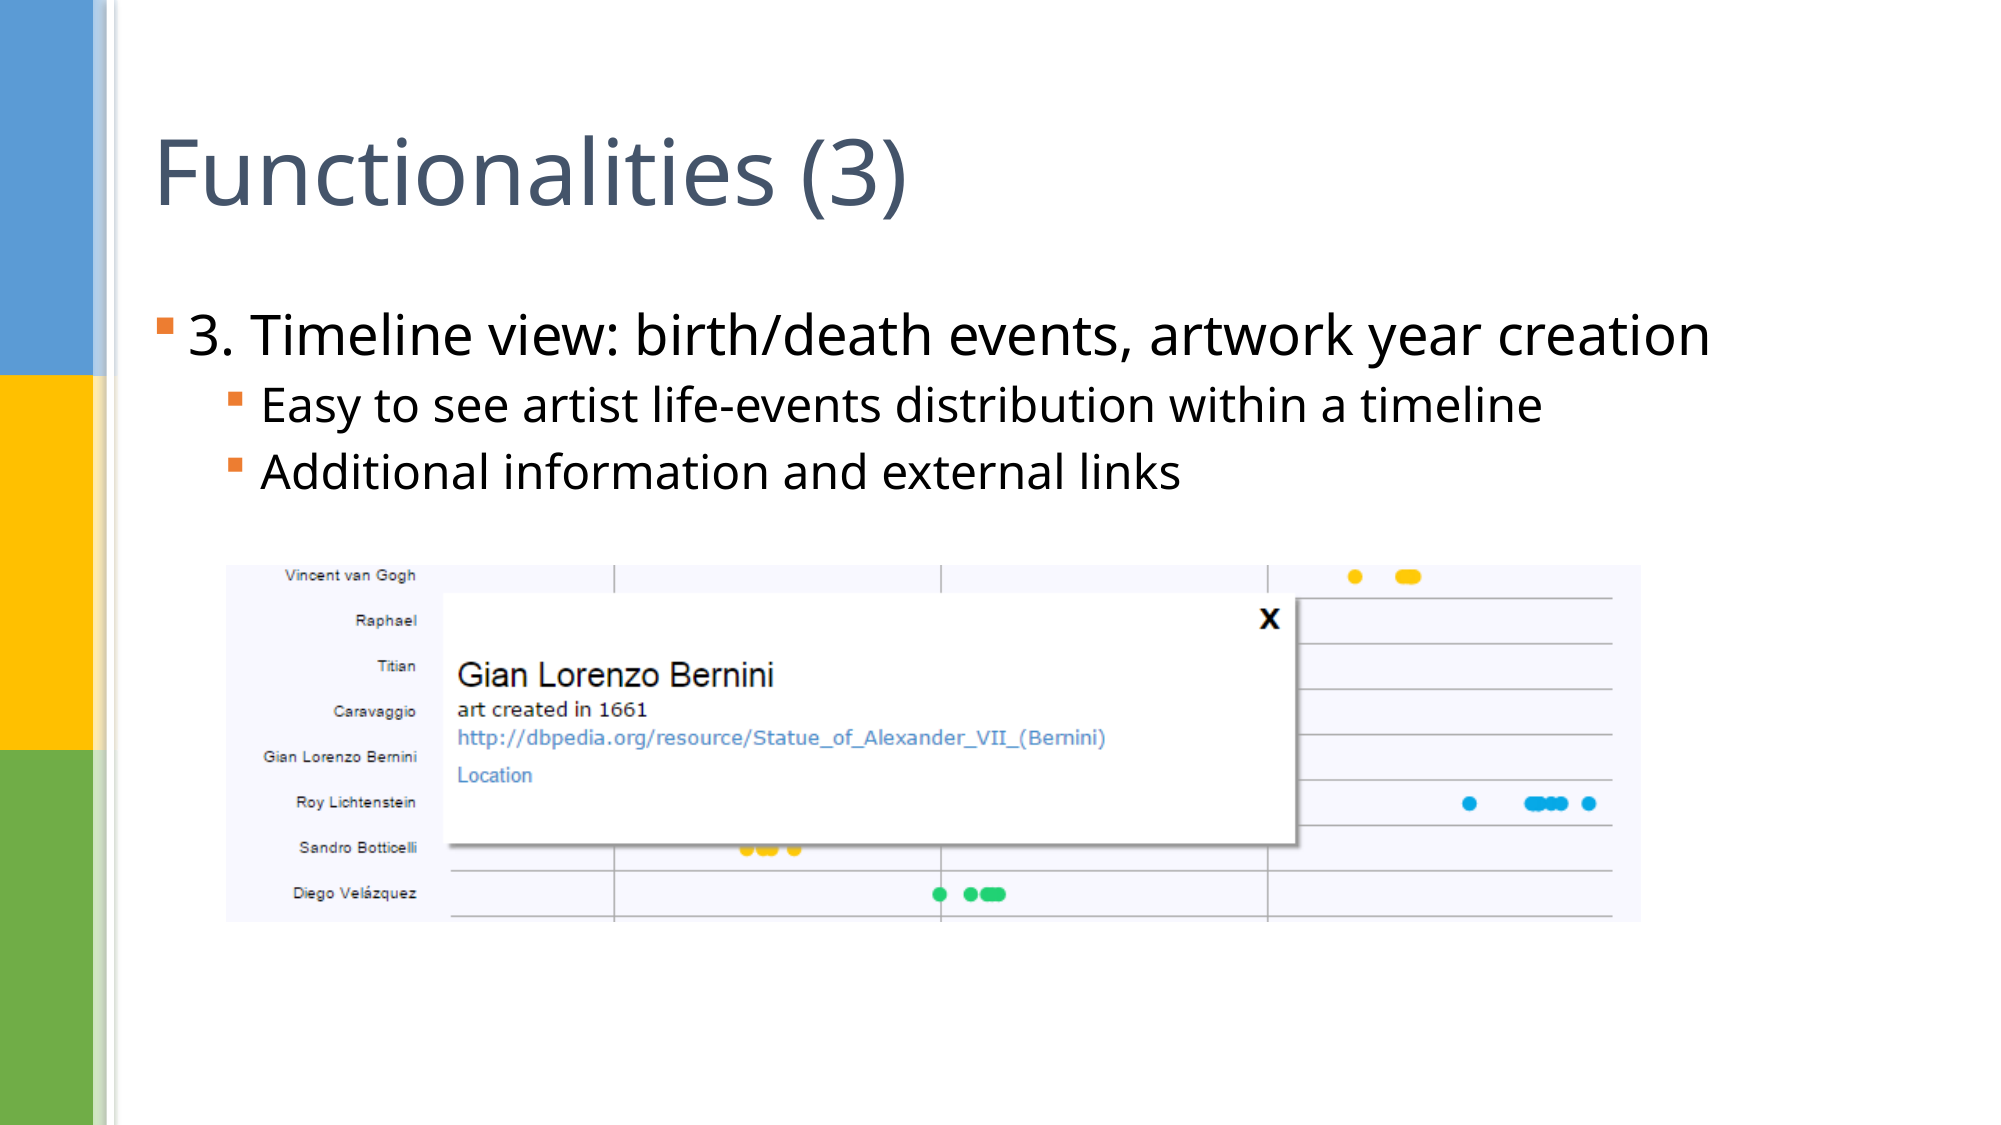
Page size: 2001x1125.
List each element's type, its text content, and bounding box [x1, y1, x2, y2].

title Functionalities (3) [137, 59, 1863, 278]
list 3. Timeline view: birth/death events, artwork year creation Easy to see artist life-events distribution within a timeline Additional information and external links [137, 299, 1863, 509]
picture [225, 565, 1641, 923]
